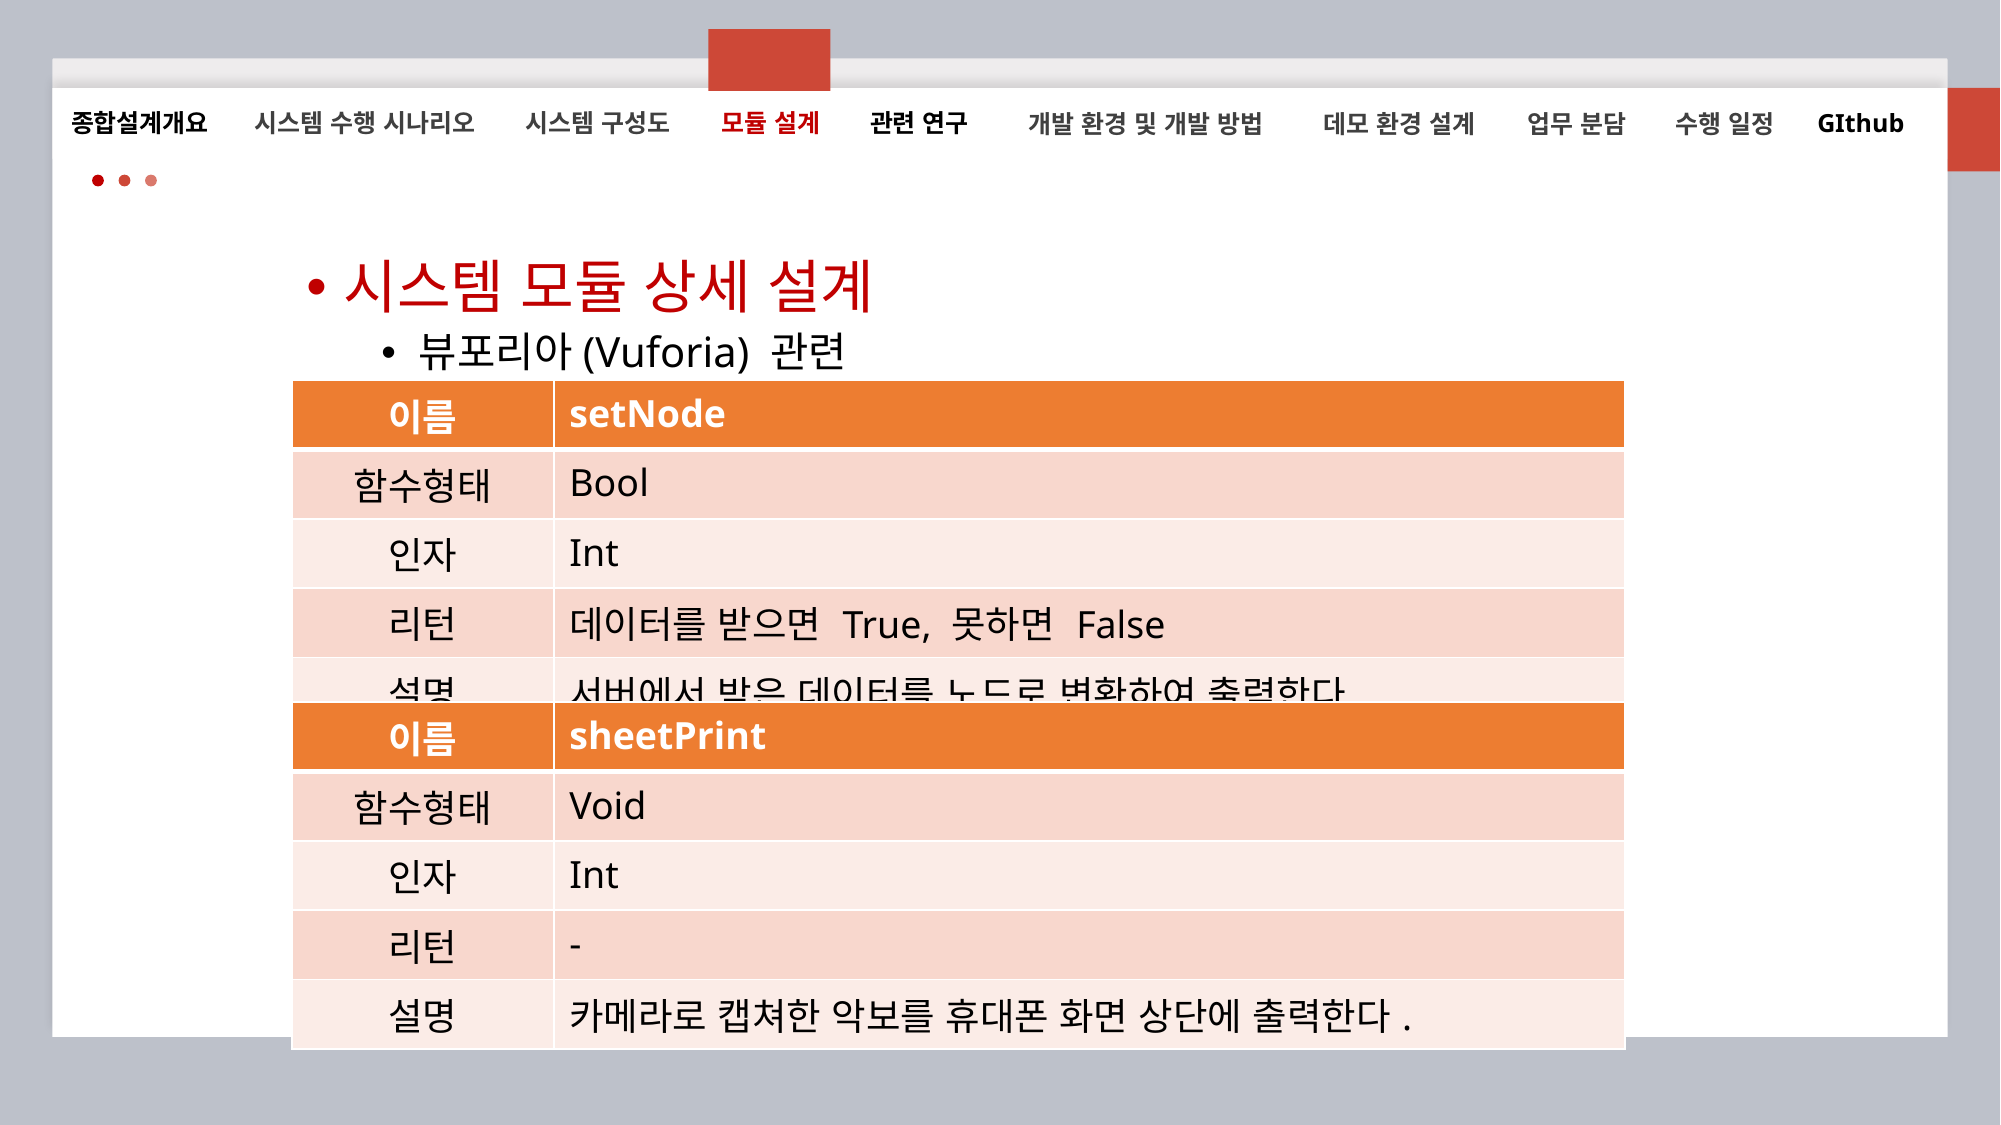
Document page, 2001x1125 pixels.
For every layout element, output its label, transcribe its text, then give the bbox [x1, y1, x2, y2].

table_cell Int [555, 520, 1624, 587]
table_cell 인자 [293, 842, 553, 909]
text_box 관련 연구 [855, 99, 984, 145]
text_box [90, 173, 105, 188]
text_box 업무 분담 [1513, 101, 1642, 146]
text_box 개발 환경 및 개발 방법 [1013, 101, 1279, 146]
table_header 이름 [293, 703, 553, 769]
table_cell 리턴 [293, 911, 553, 979]
text_box [1947, 87, 2000, 172]
text_box 시스템 모듈 상세 설계 뷰포리아(Vuforia) 관련 [291, 250, 1642, 1025]
table_cell 서버에서 받은 데이터를 노드로 변환하여 출력한다. [555, 658, 1624, 701]
table_header 이름 [293, 381, 553, 447]
text_box 수행 일정 [1660, 101, 1790, 146]
text_box 시스템 수행 시나리오 [239, 99, 491, 145]
text_box [117, 173, 132, 188]
text_box [143, 173, 158, 188]
table_header sheetPrint [555, 703, 1624, 769]
table_cell - [555, 911, 1624, 979]
table_cell 함수형태 [293, 452, 553, 518]
text_box 종합설계개요 [56, 100, 224, 145]
table_cell 인자 [293, 520, 553, 587]
table_cell 카메라로 캡쳐한 악보를 휴대폰 화면 상단에 출력한다. [555, 980, 1624, 1048]
table_cell Bool [555, 452, 1624, 518]
table_header setNode [555, 381, 1624, 447]
text_box 시스템 구성도 [510, 99, 686, 145]
text_box [707, 28, 831, 92]
table_cell Void [555, 774, 1624, 840]
table_cell 설명 [293, 980, 553, 1048]
table_cell 데이터를 받으면 True, 못하면 False [555, 589, 1624, 657]
table_cell Int [555, 842, 1624, 909]
text_box 모듈 설계 [706, 99, 836, 145]
table_cell 설명 [293, 658, 553, 701]
table_cell 함수형태 [293, 774, 553, 840]
text_box GIthub [1802, 99, 1920, 145]
text_box 데모 환경 설계 [1309, 101, 1491, 146]
table_cell 리턴 [293, 589, 553, 657]
